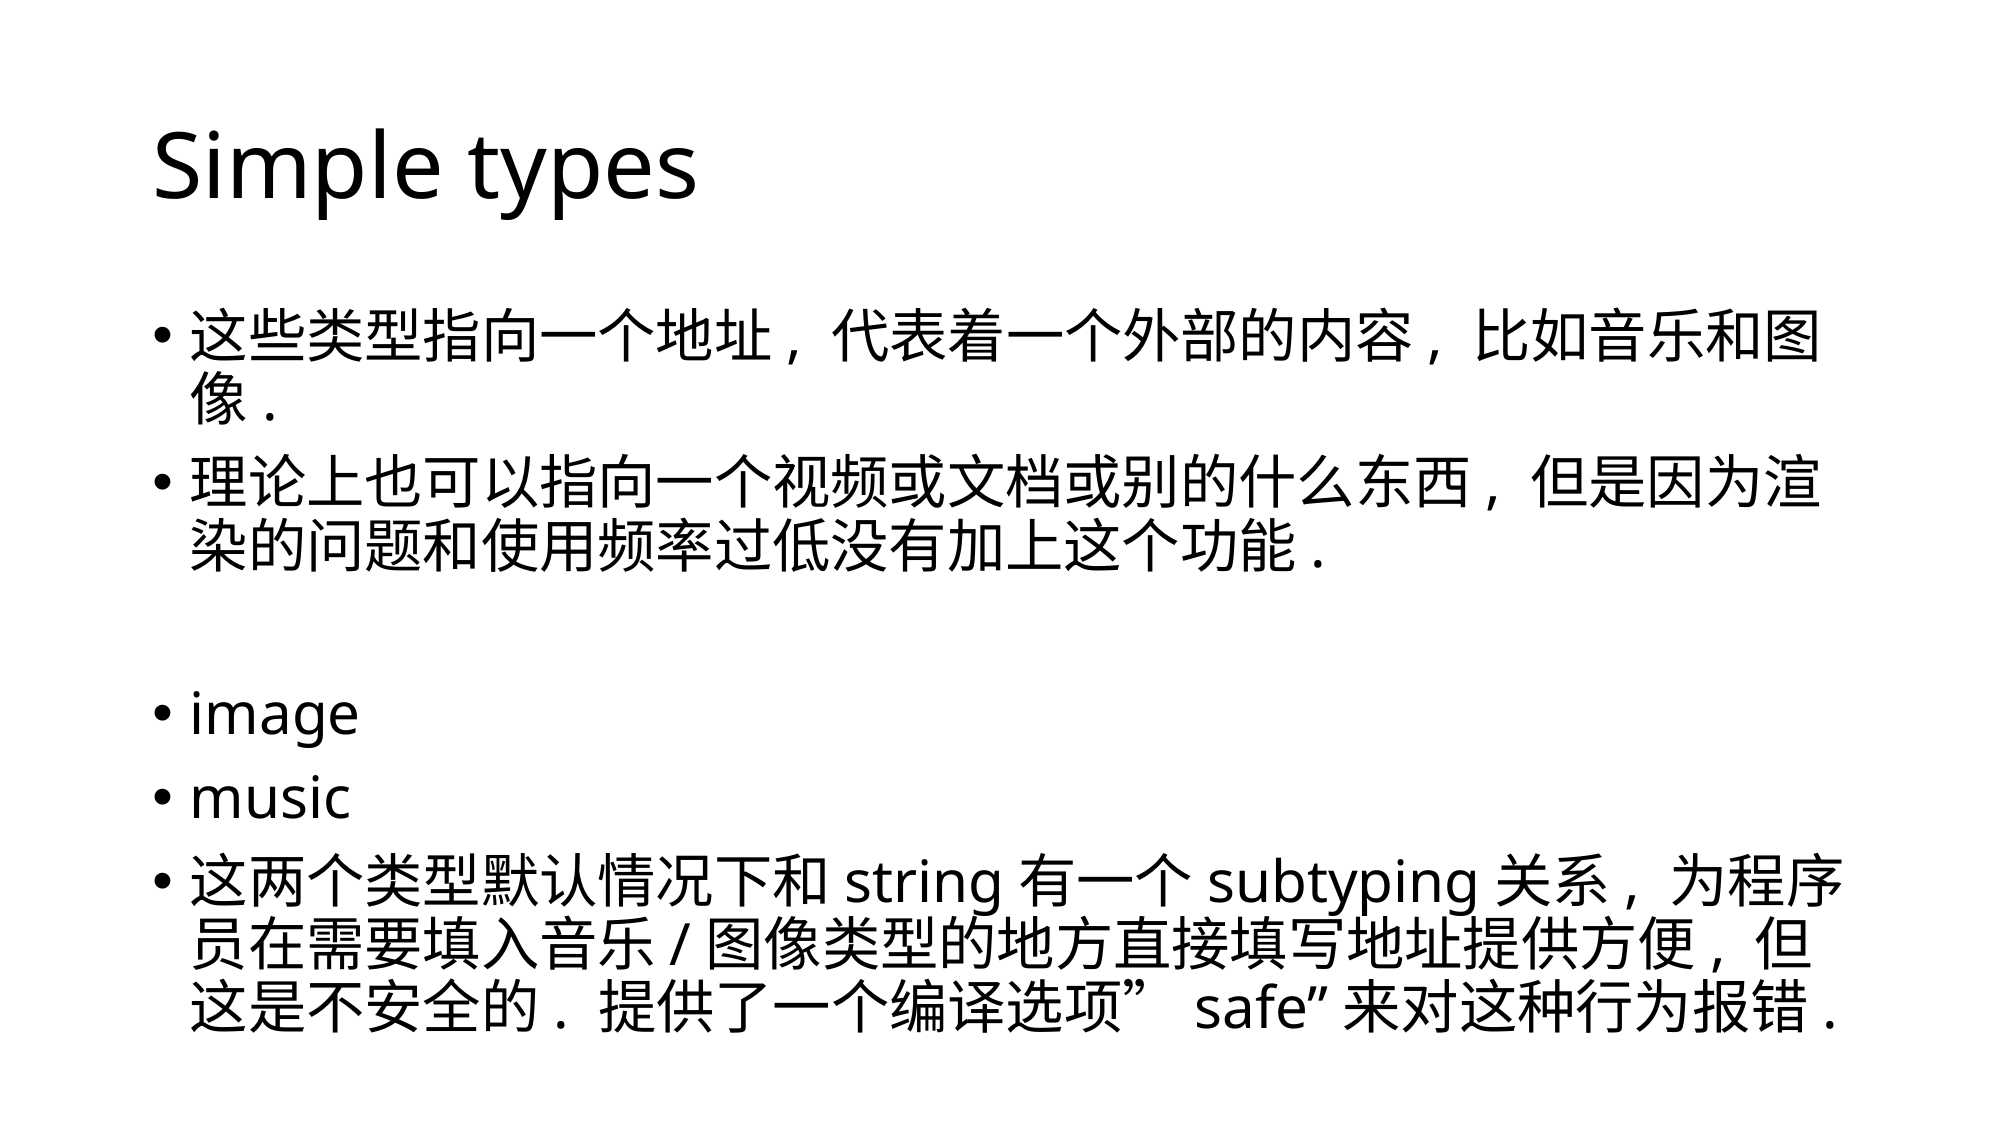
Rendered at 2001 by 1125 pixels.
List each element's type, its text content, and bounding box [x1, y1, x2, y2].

title Simple types [137, 59, 1863, 278]
list 这些类型指向一个地址, 代表着一个外部的内容, 比如音乐和图像. 理论上也可以指向一个视频或文档或别的什么东西, 但是因为渲染的问题和使用频率过低没有加上这个功能. image music 这两个类型默认情况下和string有一个subtyping关系, 为程序员在需要填入音乐/图像类型的地方直接填写地址提供方便, 但这是不安全的. 提供了一个编译选项”safe”来对这种行为报错. [137, 299, 1863, 1125]
